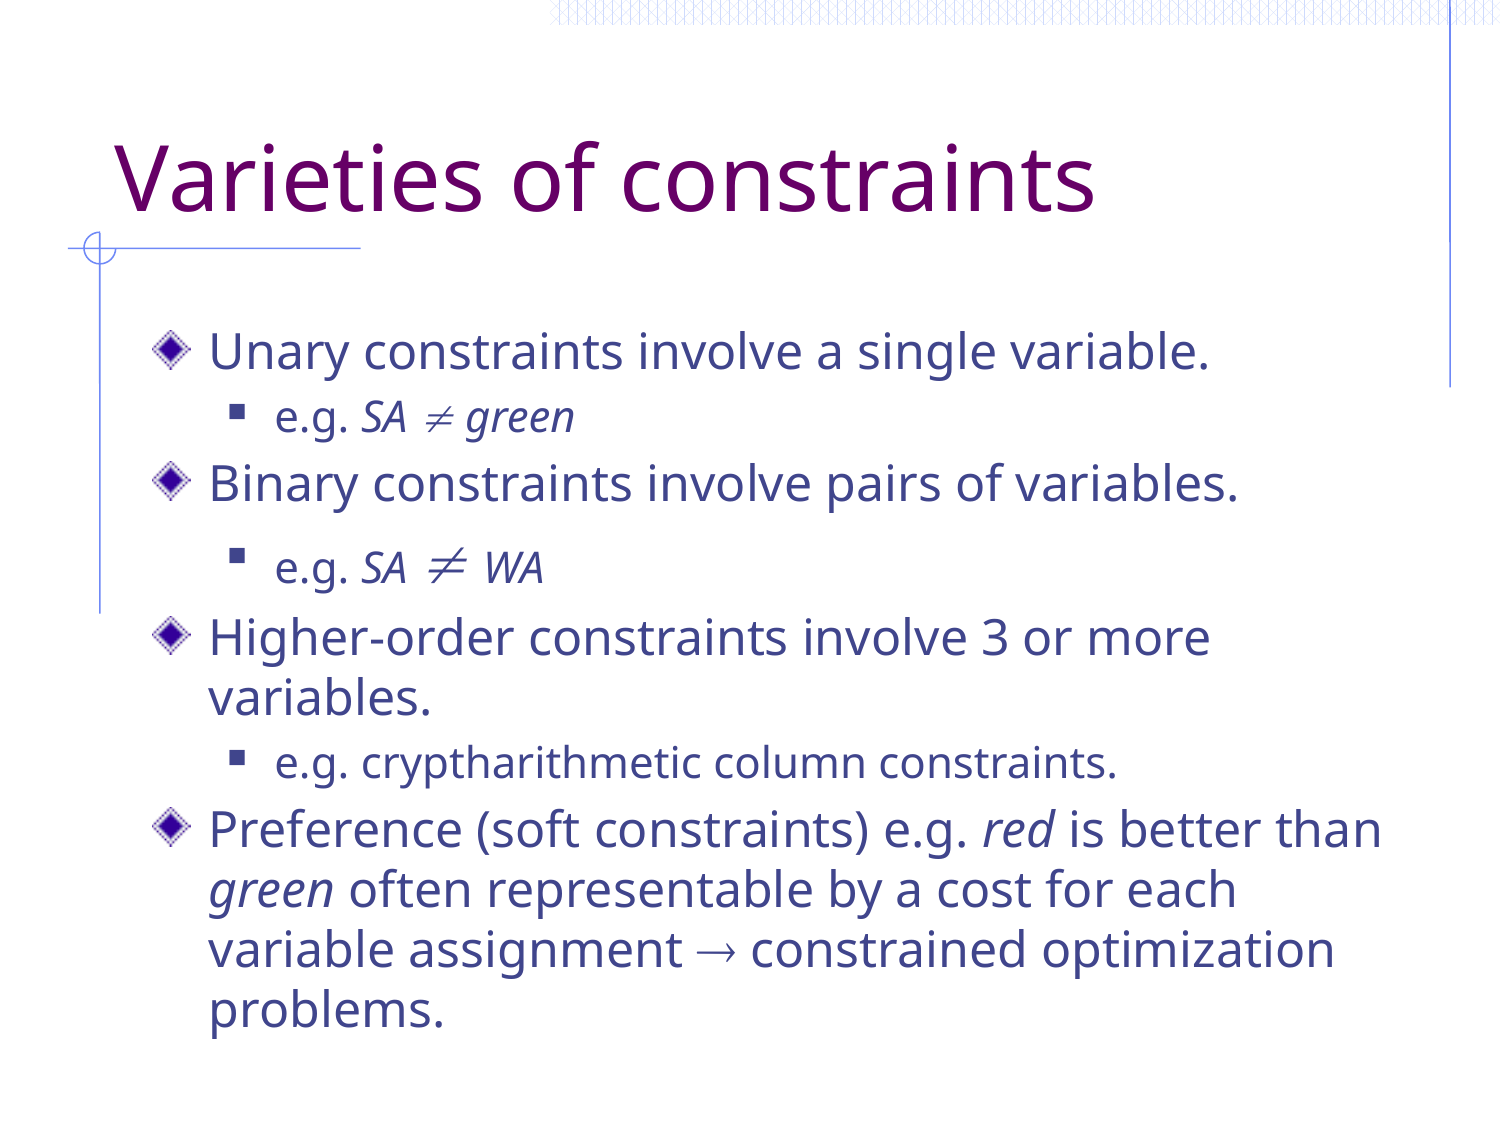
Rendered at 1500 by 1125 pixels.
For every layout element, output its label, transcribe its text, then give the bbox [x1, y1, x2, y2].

picture [152, 330, 191, 370]
list Unary constraints involve a single variable. e.g. SA  green Binary constraints involve pairs of variables. e.g. SA  WA Higher-order constraints involve 3 or more variables. e.g. cryptharithmetic column constraints. Preference (soft constraints) e.g. red is better than green often representable by a cost for each variable assignment  constrained optimization problems. [137, 312, 1413, 988]
picture [152, 616, 191, 655]
picture [152, 461, 191, 501]
title Varieties of constraints [99, 50, 1375, 238]
picture [152, 807, 191, 847]
